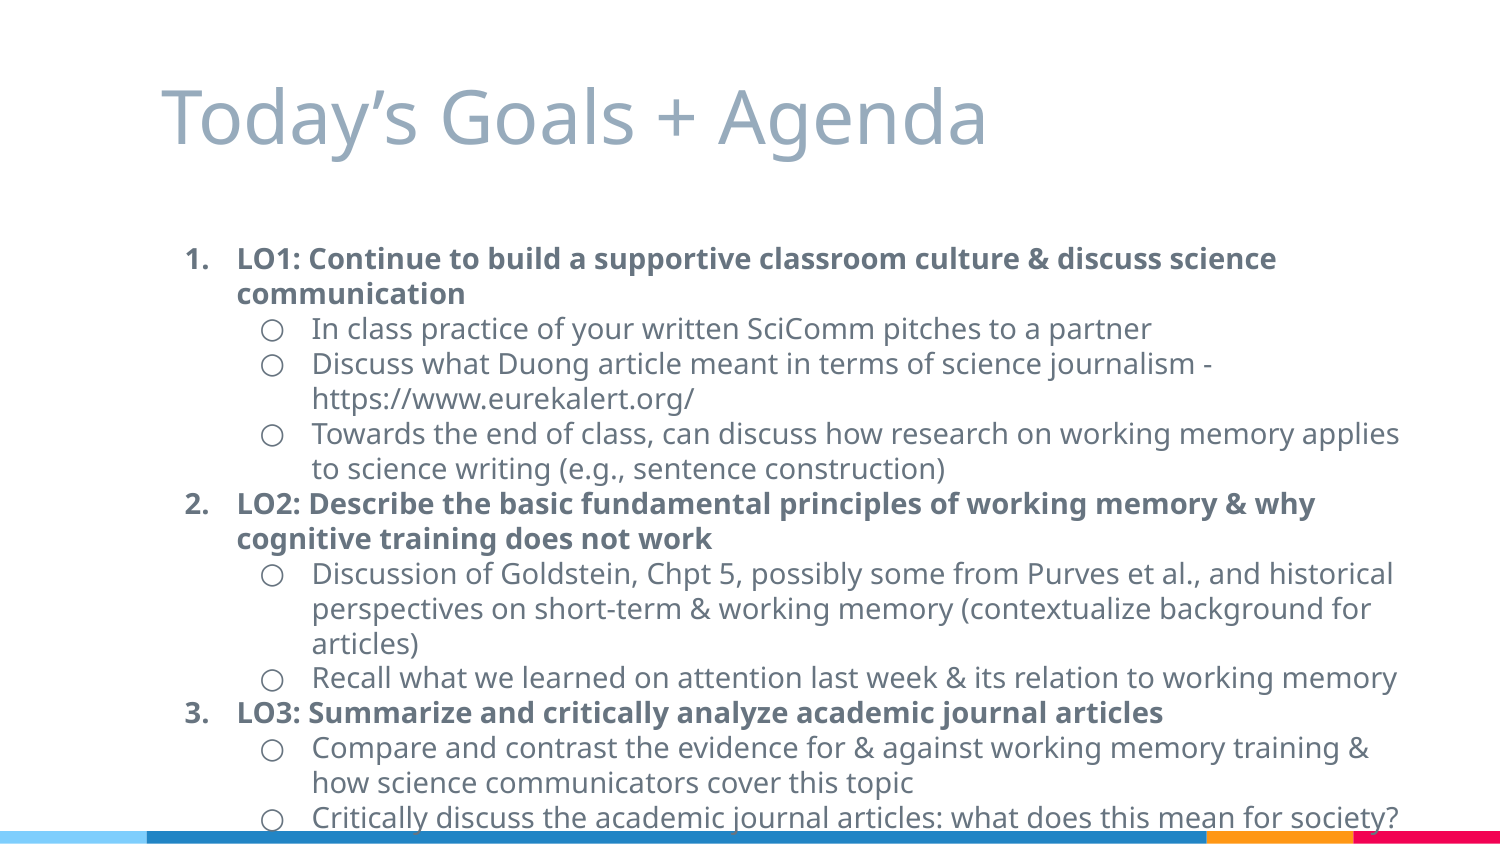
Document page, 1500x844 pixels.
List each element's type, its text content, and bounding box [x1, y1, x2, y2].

title Today’s Goals + Agenda [146, 33, 1207, 175]
list LO1: Continue to build a supportive classroom culture & discuss science communication In class practice of your written SciComm pitches to a partner Discuss what Duong article meant in terms of science journalism - https://www.eurekalert.org/ Towards the end of class, can discuss how research on working memory applies to science writing (e.g., sentence construction) LO2: Describe the basic fundamental principles of working memory & why cognitive training does not work Discussion of Goldstein, Chpt 5, possibly some from Purves et al., and historical perspectives on short-term & working memory (contextualize background for articles) Recall what we learned on attention last week & its relation to working memory LO3: Summarize and critically analyze academic journal articles Compare and contrast the evidence for & against working memory training & how science communicators cover this topic Critically discuss the academic journal articles: what does this mean for society? [146, 225, 1428, 809]
